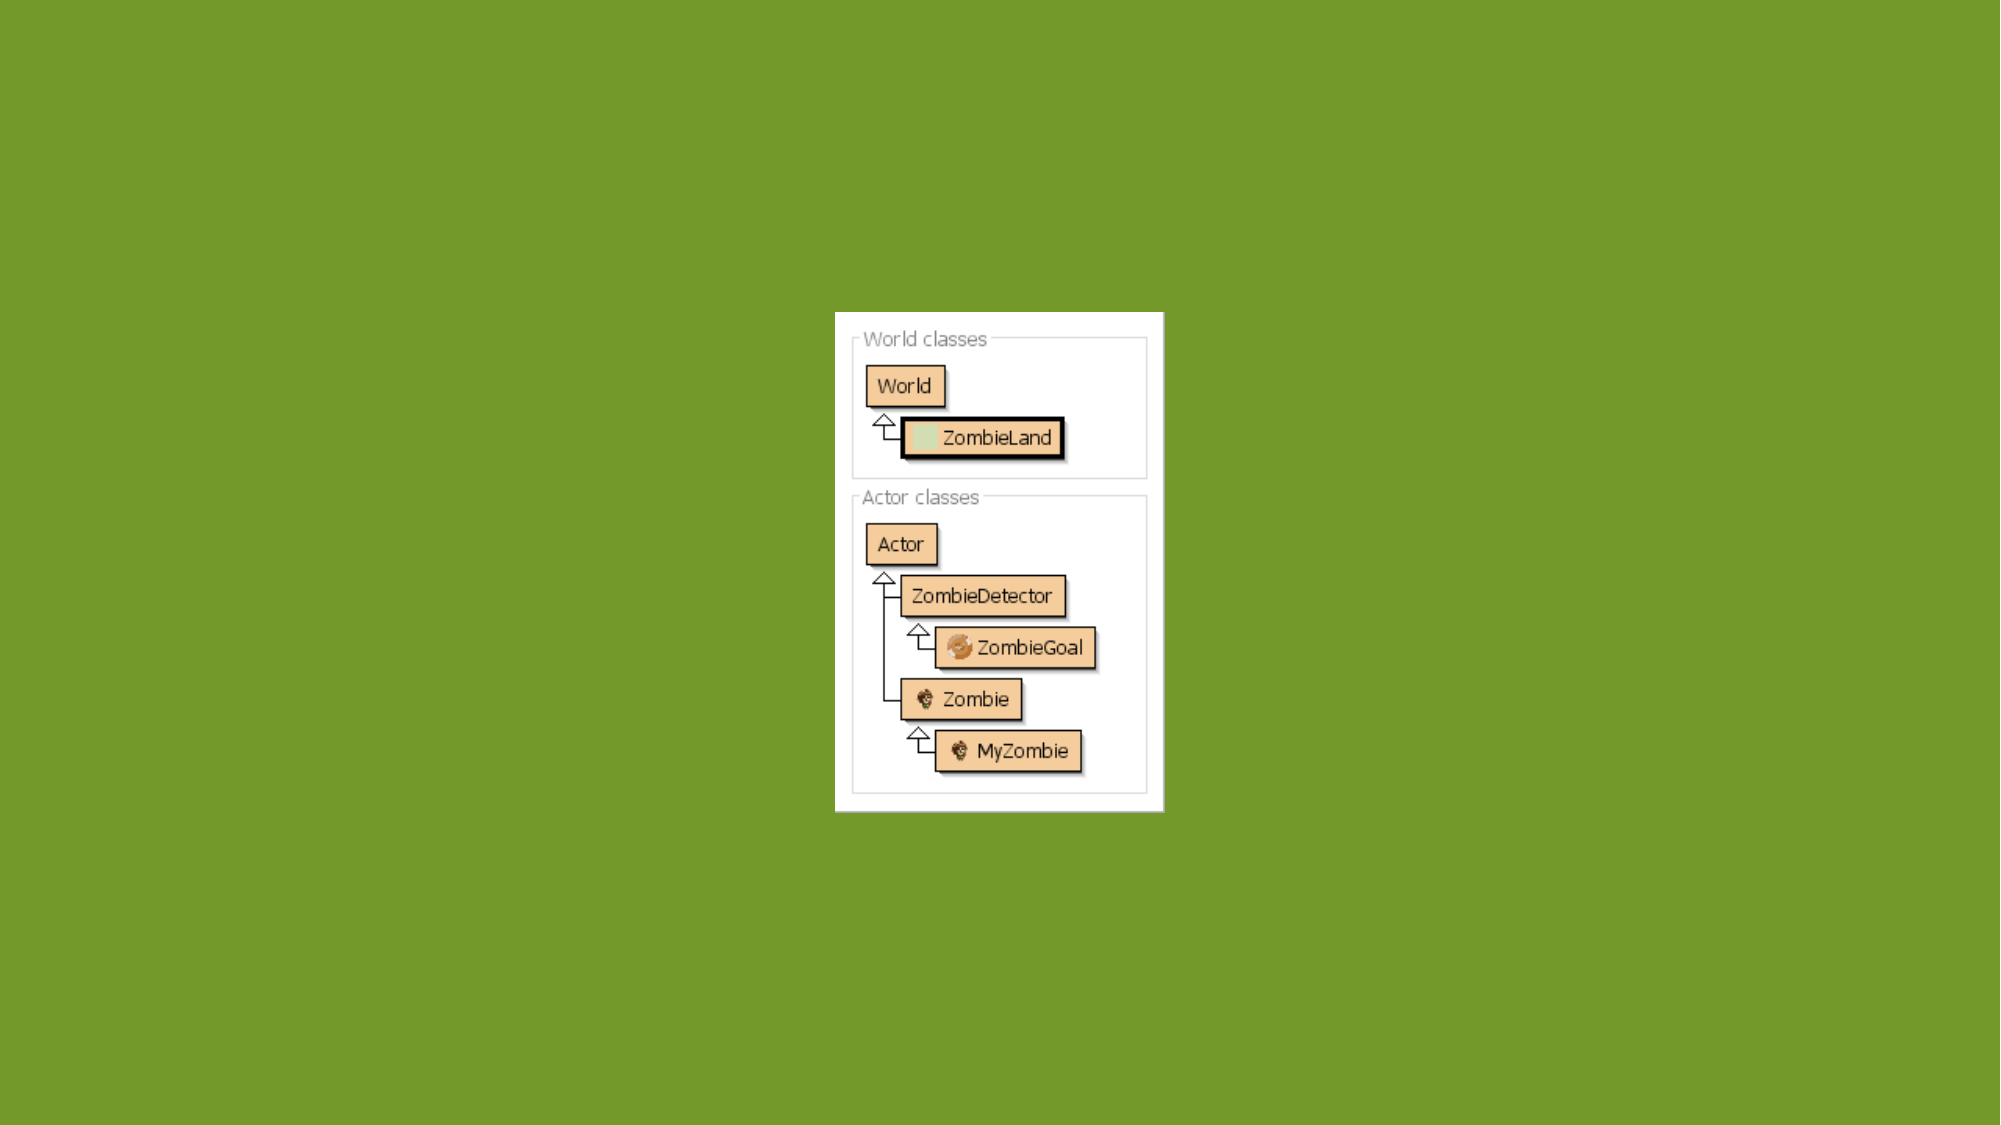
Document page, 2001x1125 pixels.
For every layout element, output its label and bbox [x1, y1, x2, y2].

picture [835, 312, 1165, 813]
